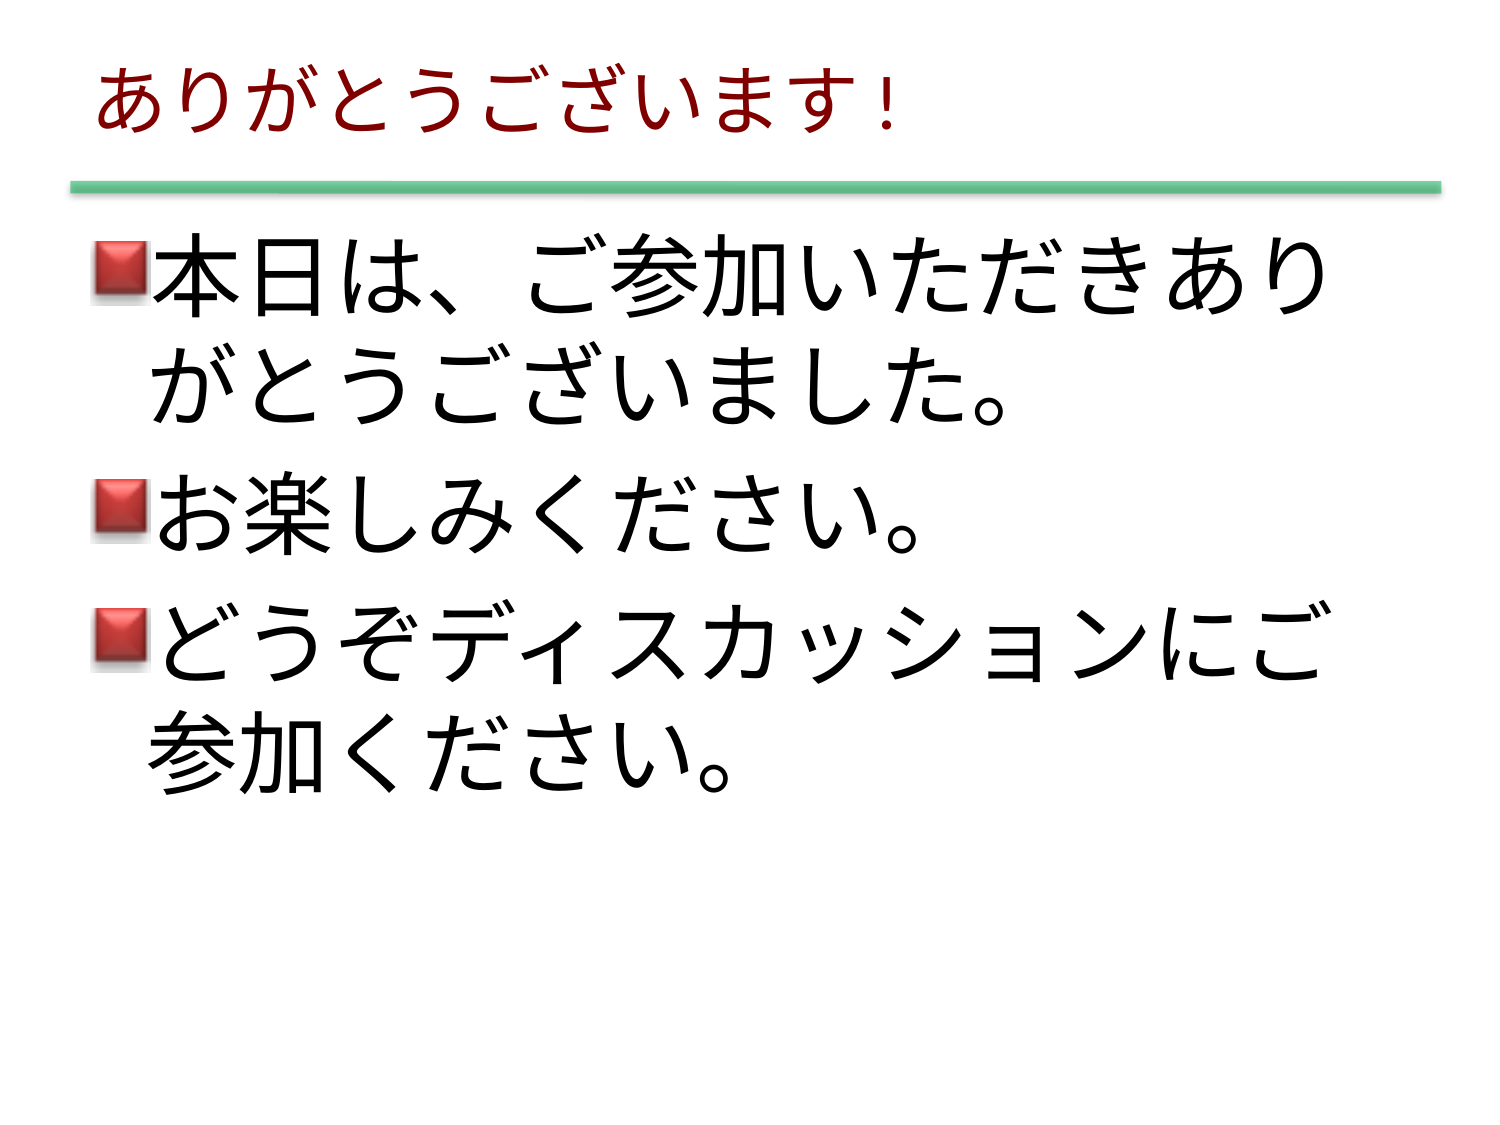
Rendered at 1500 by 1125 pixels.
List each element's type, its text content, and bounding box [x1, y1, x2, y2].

picture [90, 241, 151, 306]
picture [90, 479, 151, 544]
picture [90, 608, 151, 673]
list 本日は、ご参加いただきありがとうございました。 お楽しみください。 どうぞディスカッションにご参加ください。 [75, 210, 1425, 1079]
title ありがとうございます! [75, 45, 1425, 153]
